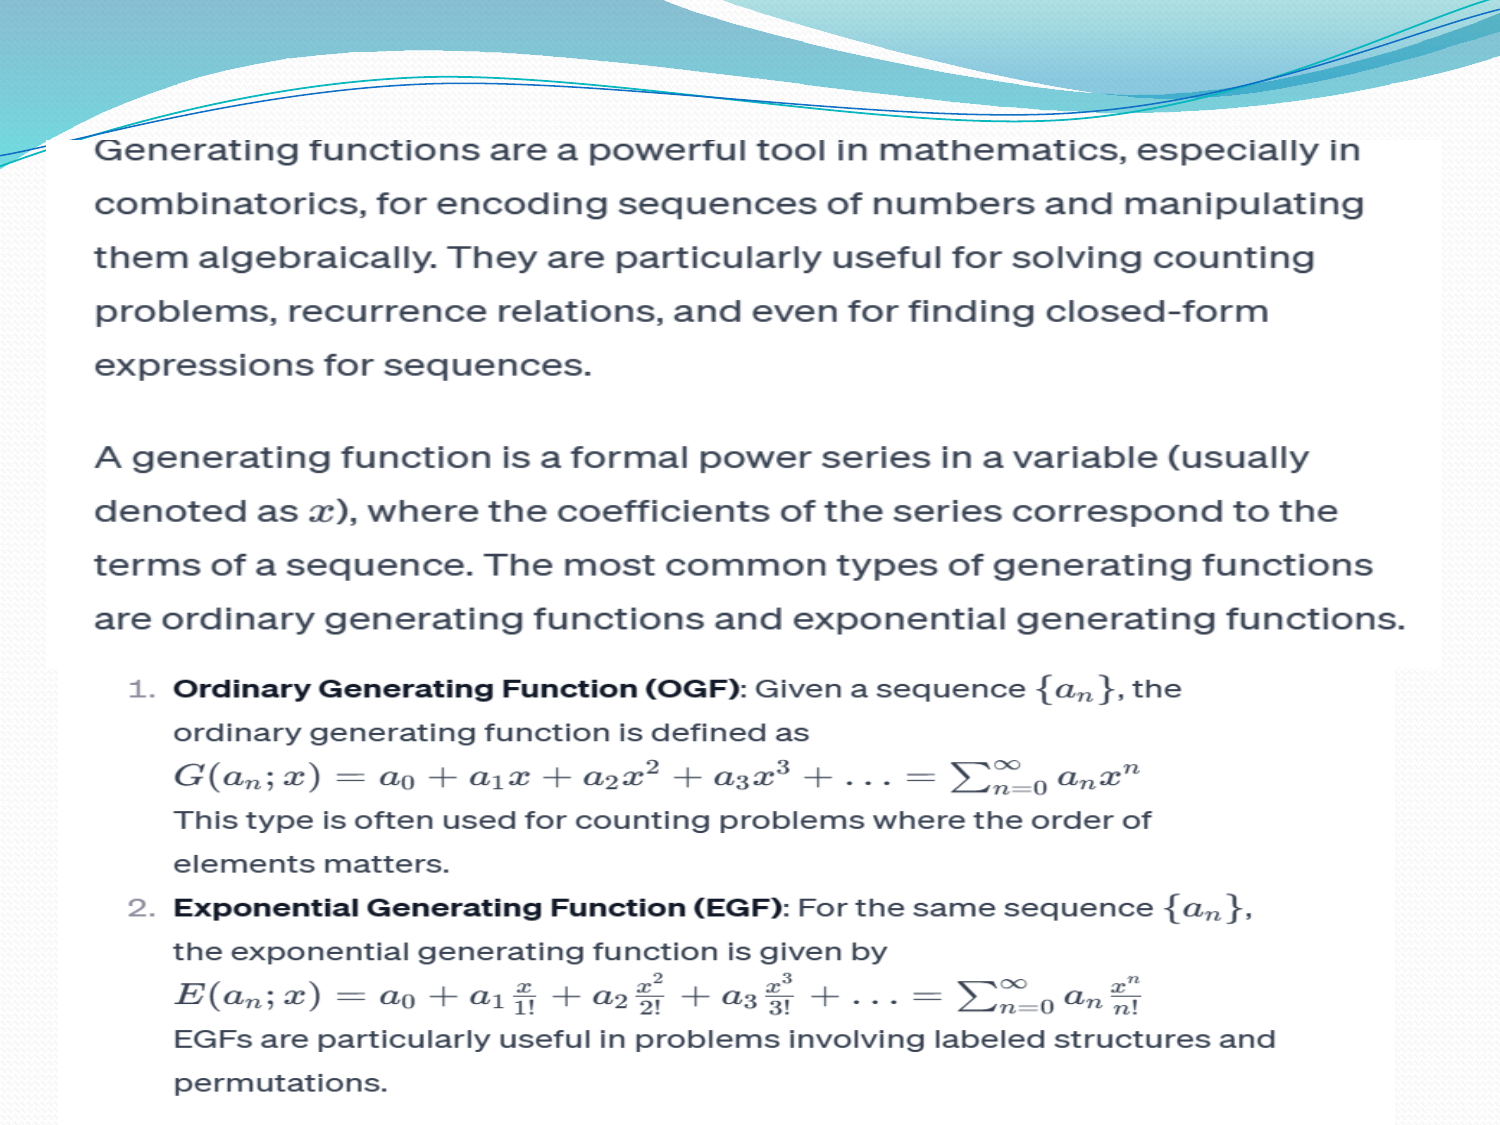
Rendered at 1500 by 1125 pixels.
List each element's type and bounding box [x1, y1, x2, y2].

list [46, 140, 1442, 669]
picture [58, 661, 1395, 1125]
